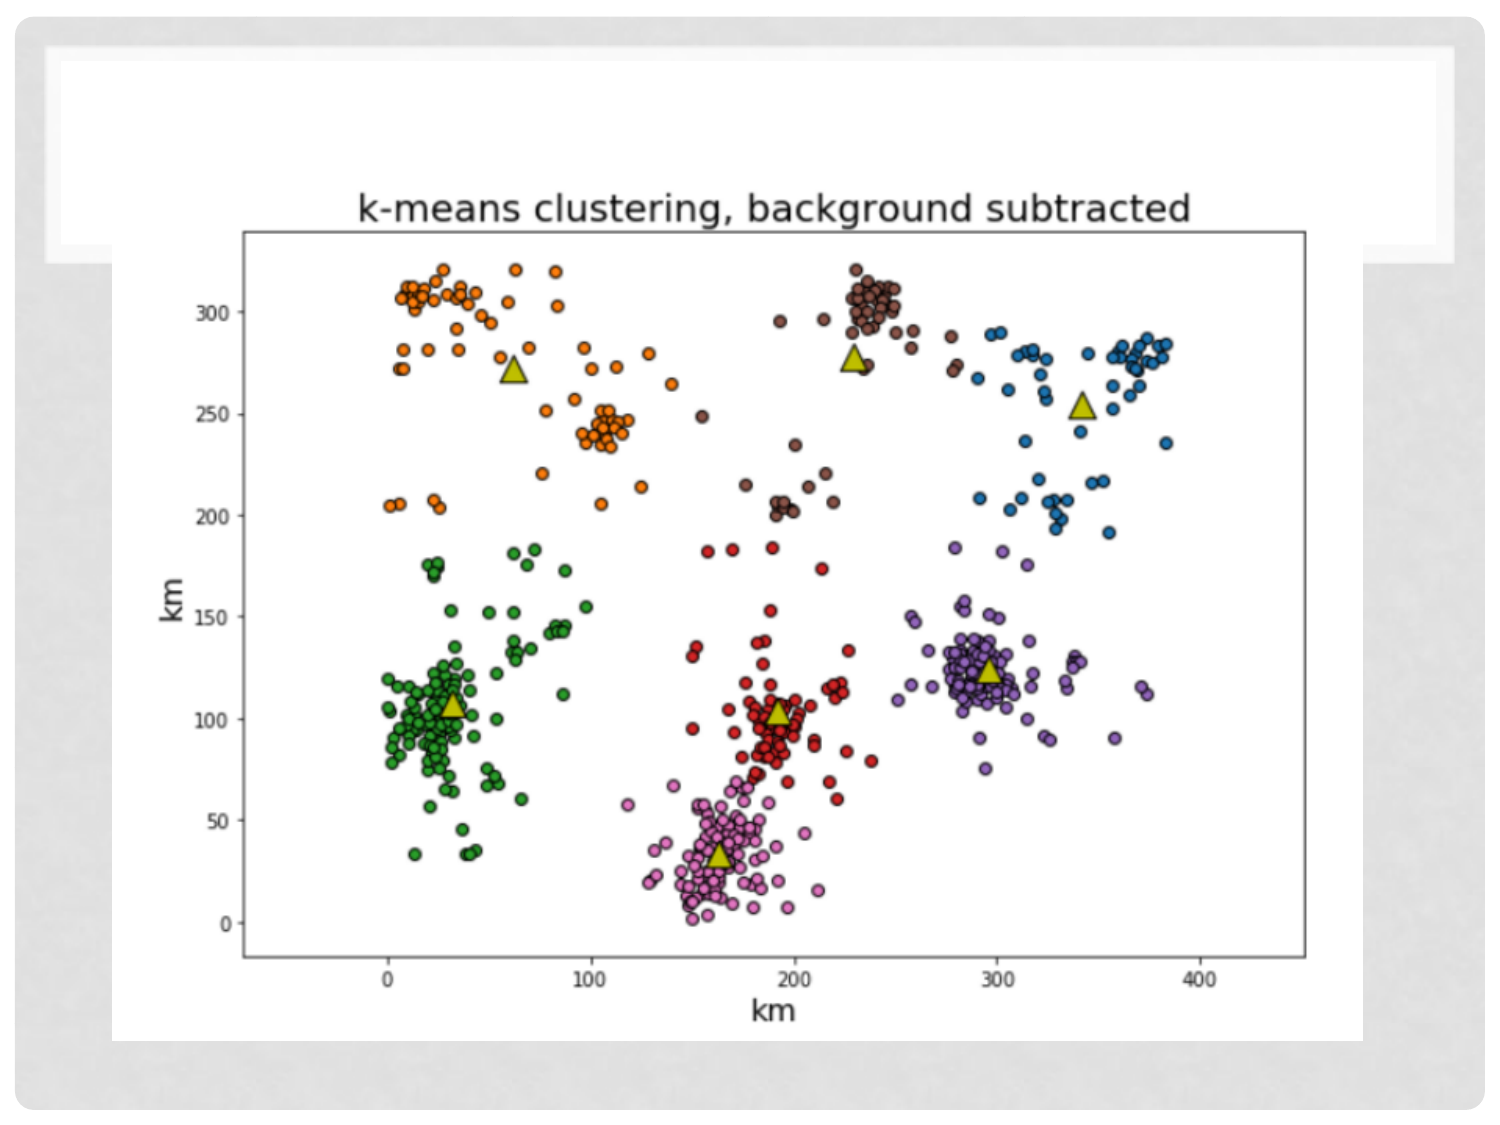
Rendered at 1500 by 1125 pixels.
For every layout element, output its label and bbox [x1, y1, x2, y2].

picture [112, 162, 1363, 1041]
